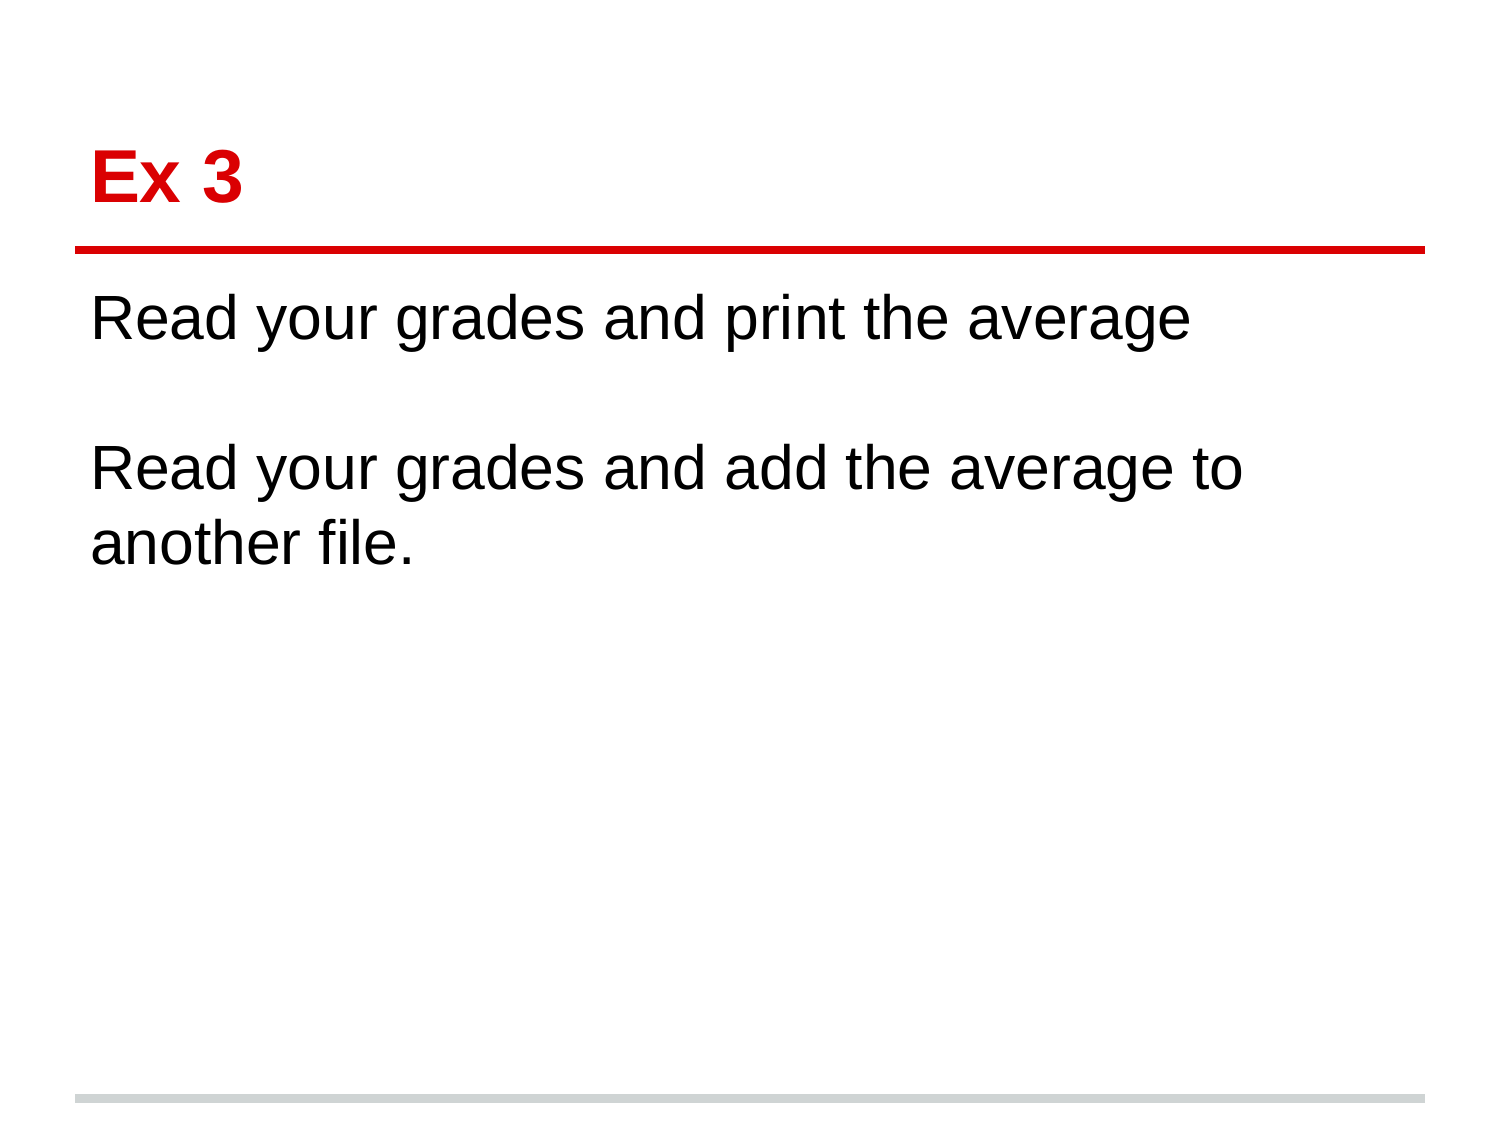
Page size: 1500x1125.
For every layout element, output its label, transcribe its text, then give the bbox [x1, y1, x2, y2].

title Ex 3 [75, 45, 1425, 233]
list Read your grades and print the average Read your grades and add the average to another file. [75, 262, 1425, 1078]
